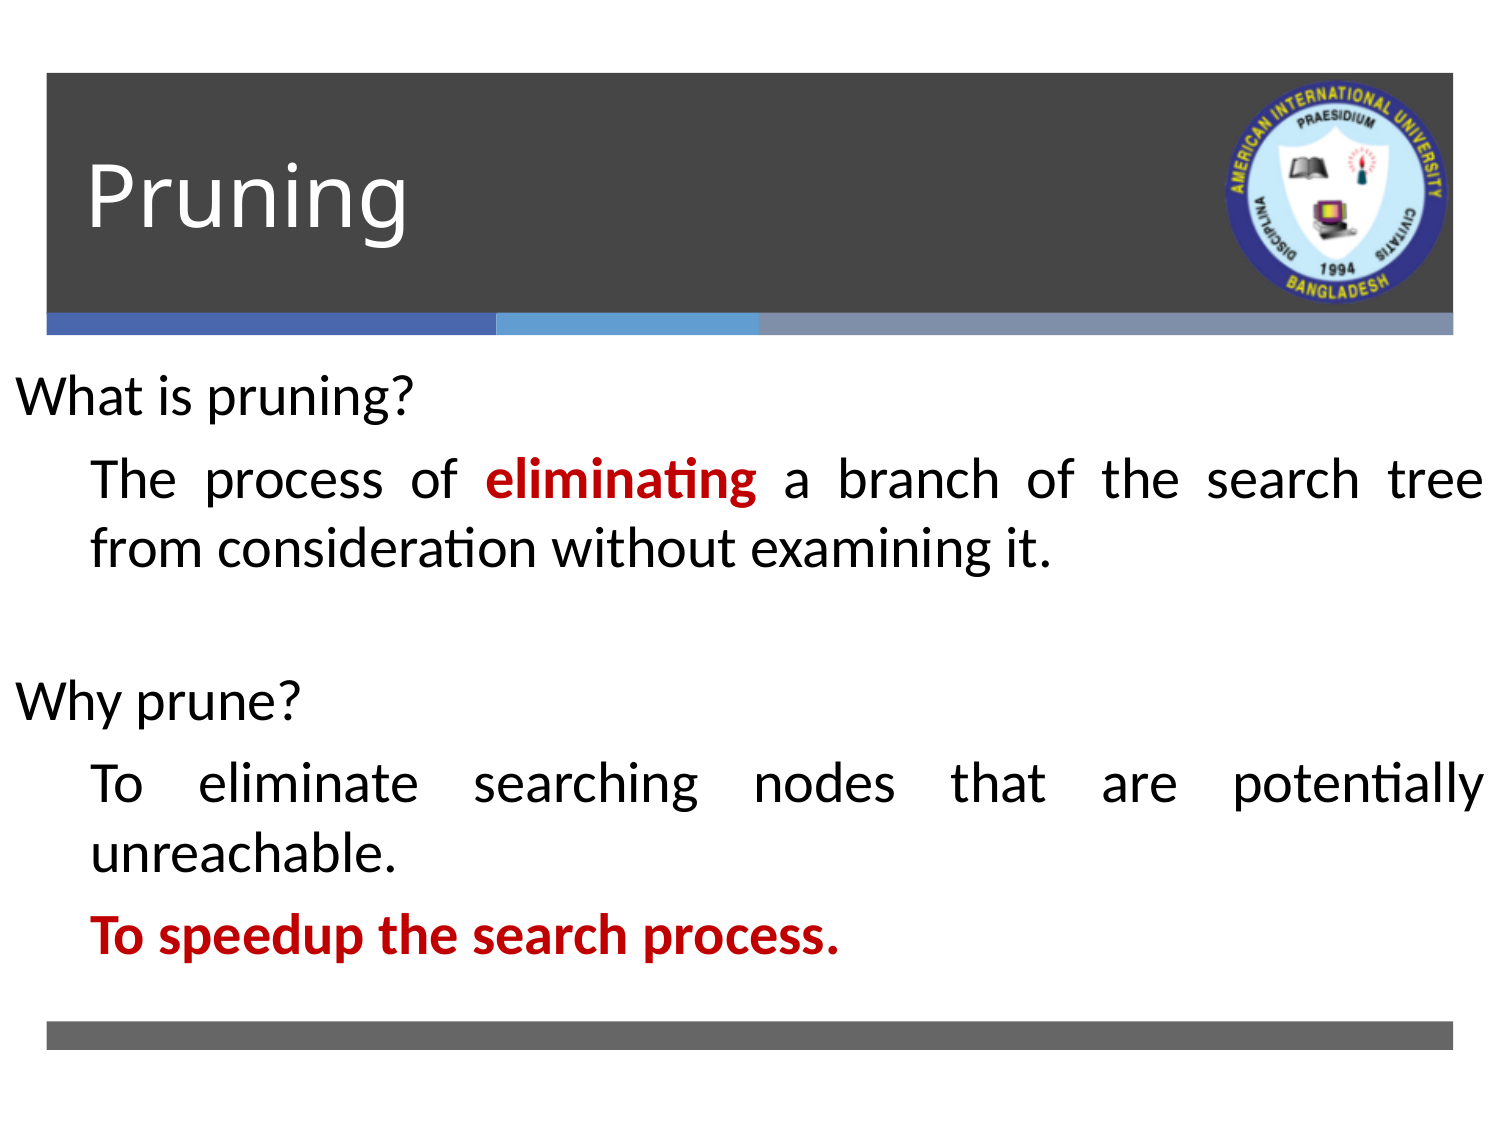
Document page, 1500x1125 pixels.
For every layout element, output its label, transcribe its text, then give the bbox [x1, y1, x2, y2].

picture [1220, 75, 1454, 310]
title Pruning [69, 73, 1351, 253]
text_box What is pruning? The process of eliminating a branch of the search tree from consideration without examining it. Why prune? To eliminate searching nodes that are potentially unreachable. To speedup the search process. [0, 350, 1500, 1059]
